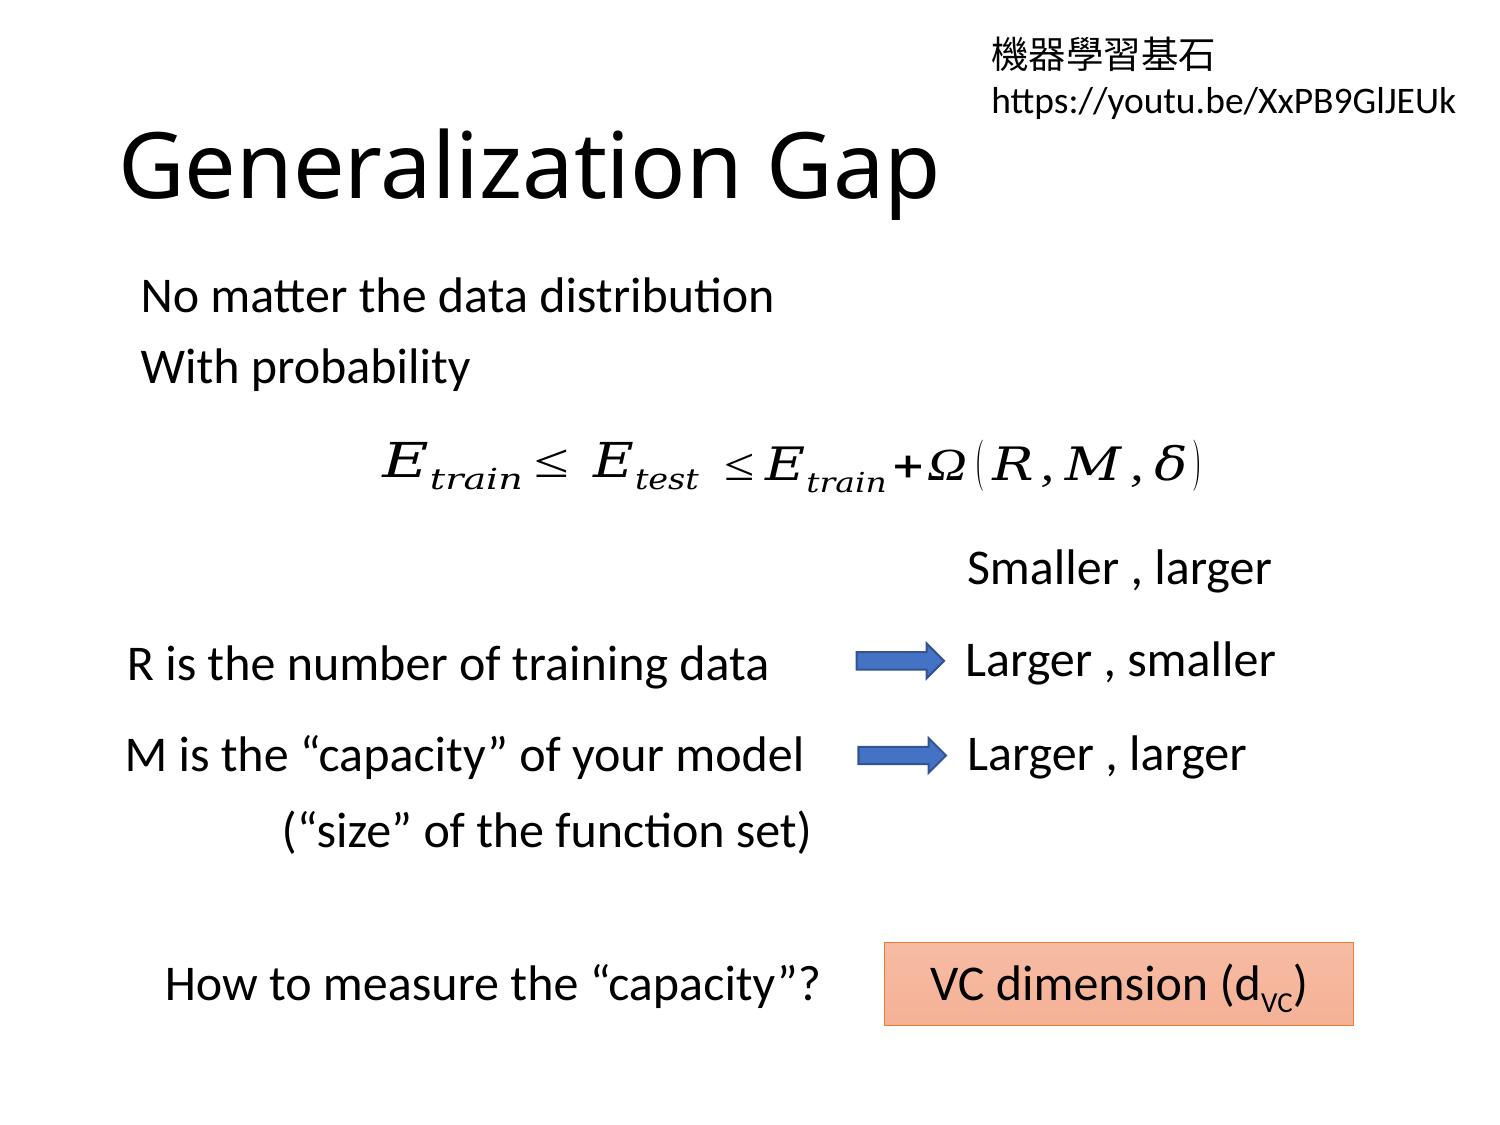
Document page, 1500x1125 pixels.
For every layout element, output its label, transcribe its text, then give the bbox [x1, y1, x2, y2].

text_box [855, 641, 946, 681]
text_box R is the number of training data [112, 622, 853, 698]
text_box 機器學習基石 https://youtu.be/XxPB9GlJEUk [976, 23, 1472, 129]
text_box [857, 735, 948, 776]
text_box No matter the data distribution [125, 254, 884, 330]
text_box (“size” of the function set) [266, 790, 835, 865]
title Generalization Gap [103, 59, 1397, 278]
text_box How to measure the “capacity”? [150, 942, 884, 1018]
text_box M is the “capacity” of your model [109, 714, 851, 790]
text_box VC dimension (dVC) [884, 942, 1354, 1026]
